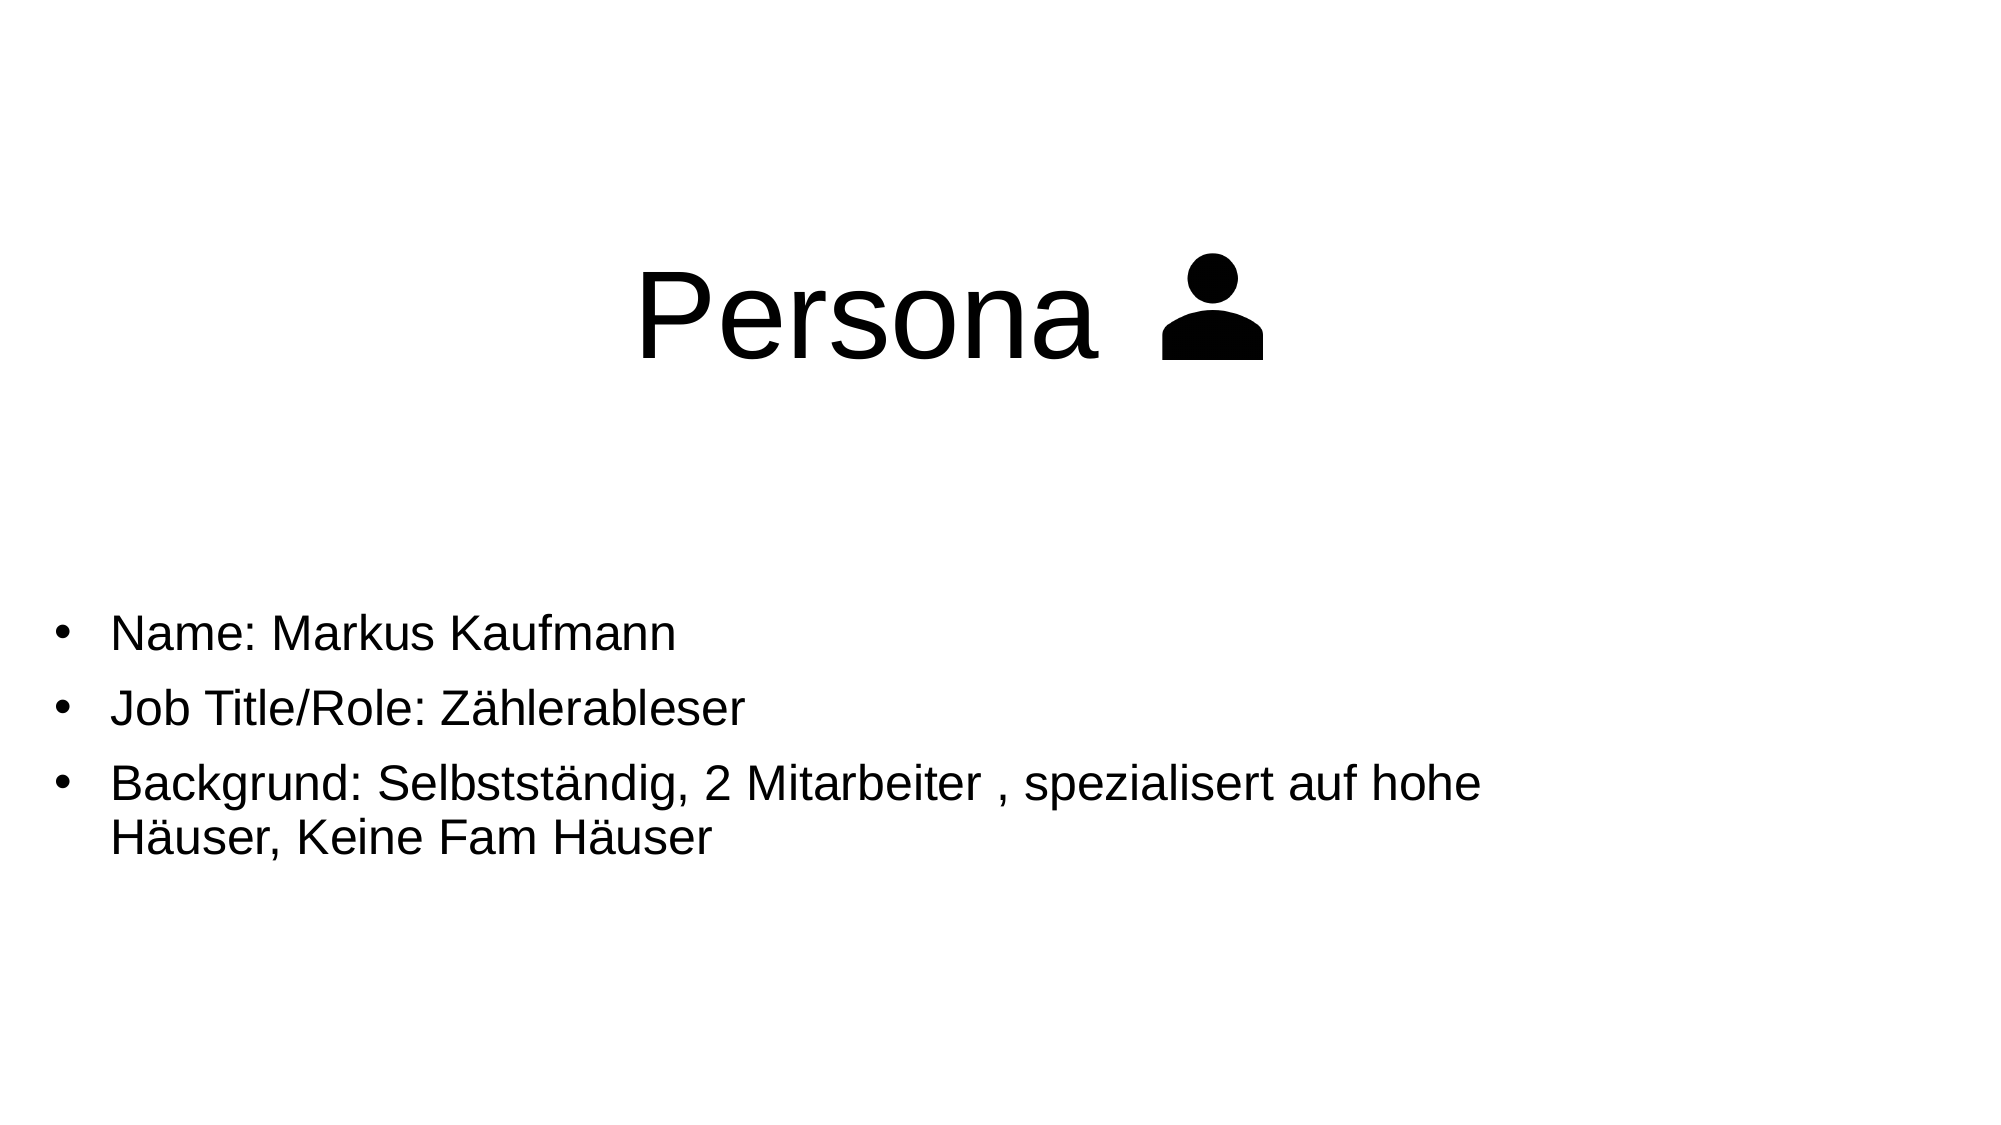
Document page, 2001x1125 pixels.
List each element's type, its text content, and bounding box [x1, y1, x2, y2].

subtitle Name: Markus Kaufmann Job Title/Role: Zählerableser Backgrund: Selbstständig, 2 Mitarbeiter , spezialisert auf hohe Häuser, Keine Fam Häuser [39, 600, 1594, 1025]
title Persona [116, 1, 1617, 394]
picture [1137, 231, 1288, 382]
